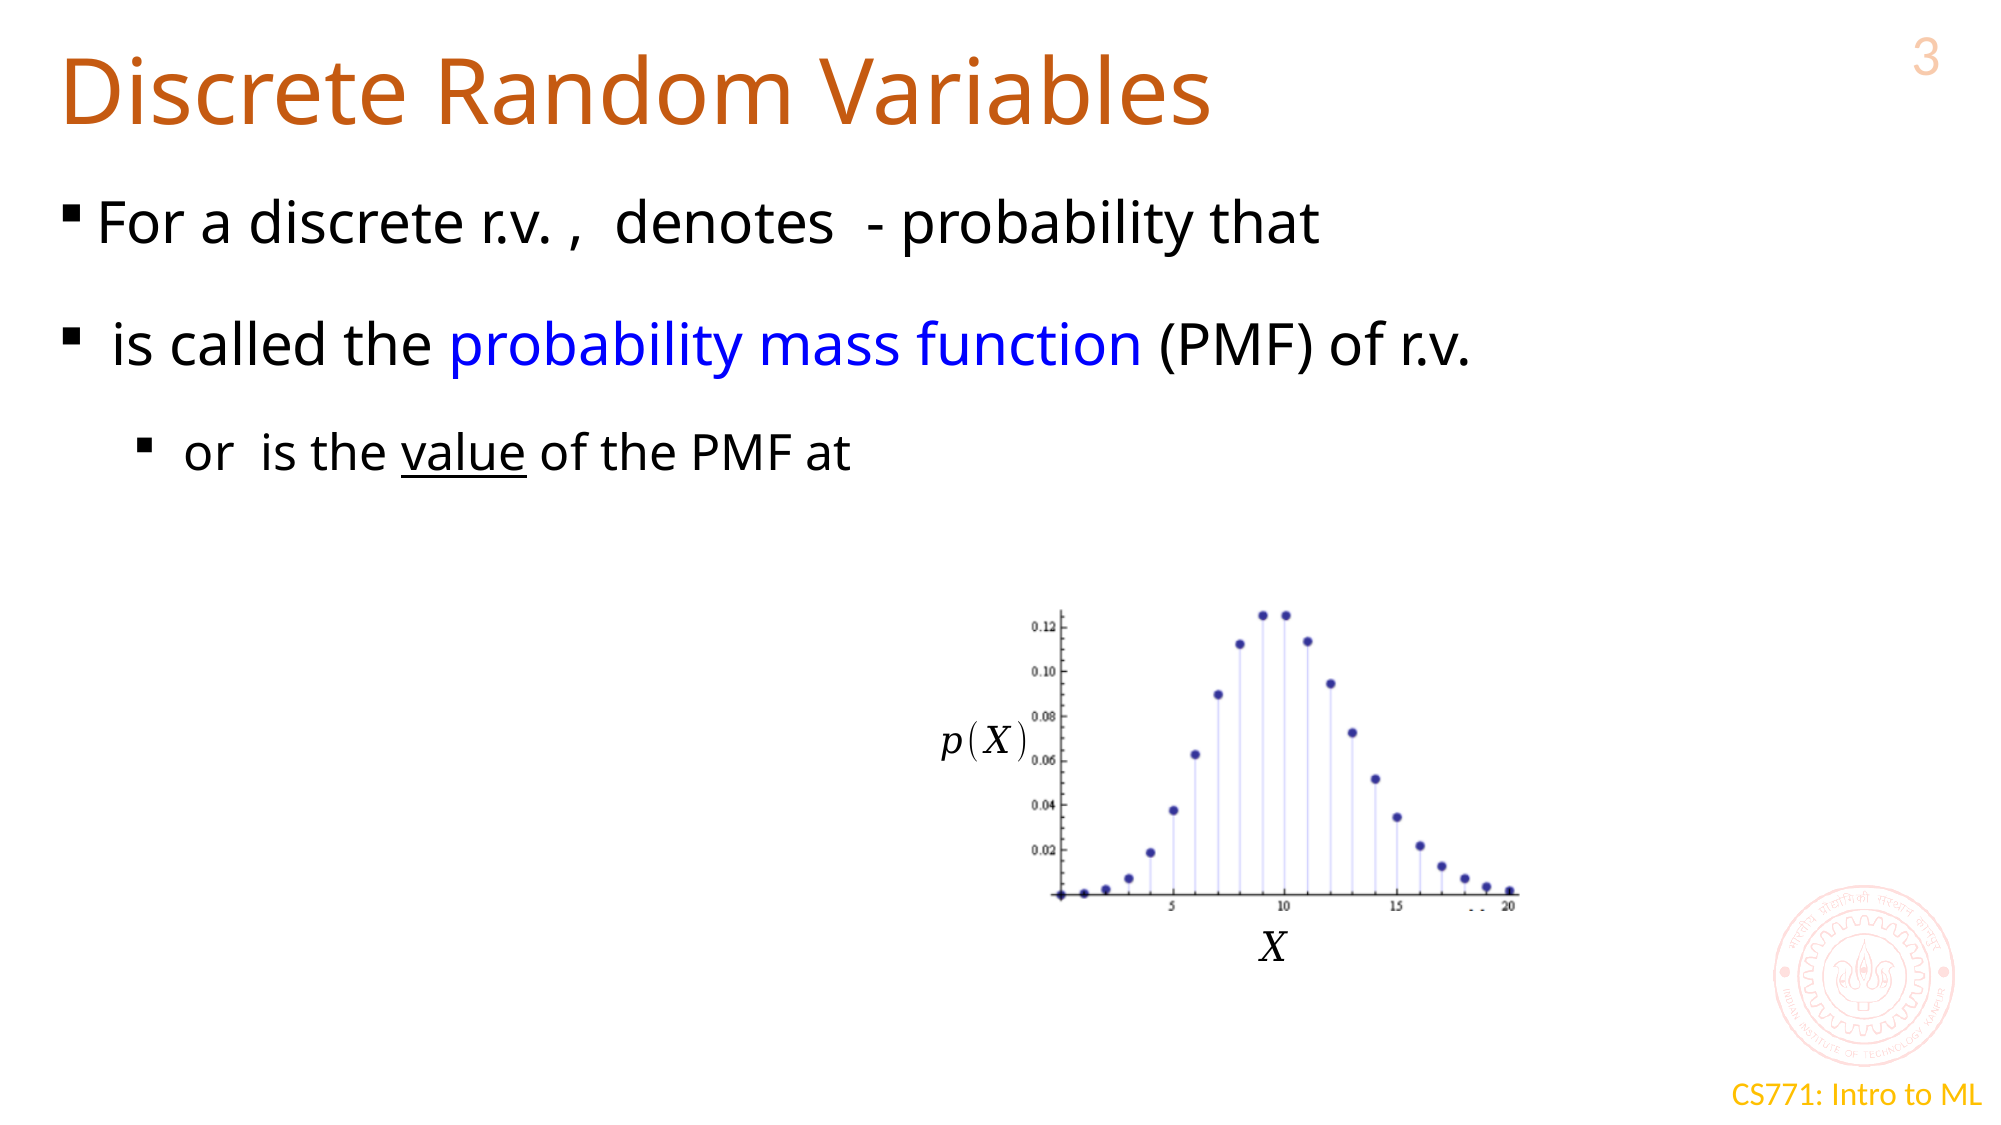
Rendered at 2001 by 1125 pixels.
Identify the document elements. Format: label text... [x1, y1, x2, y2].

picture [1027, 595, 1527, 911]
slide_number 3 [1857, 22, 1957, 83]
title Discrete Random Variables [43, 27, 1970, 163]
